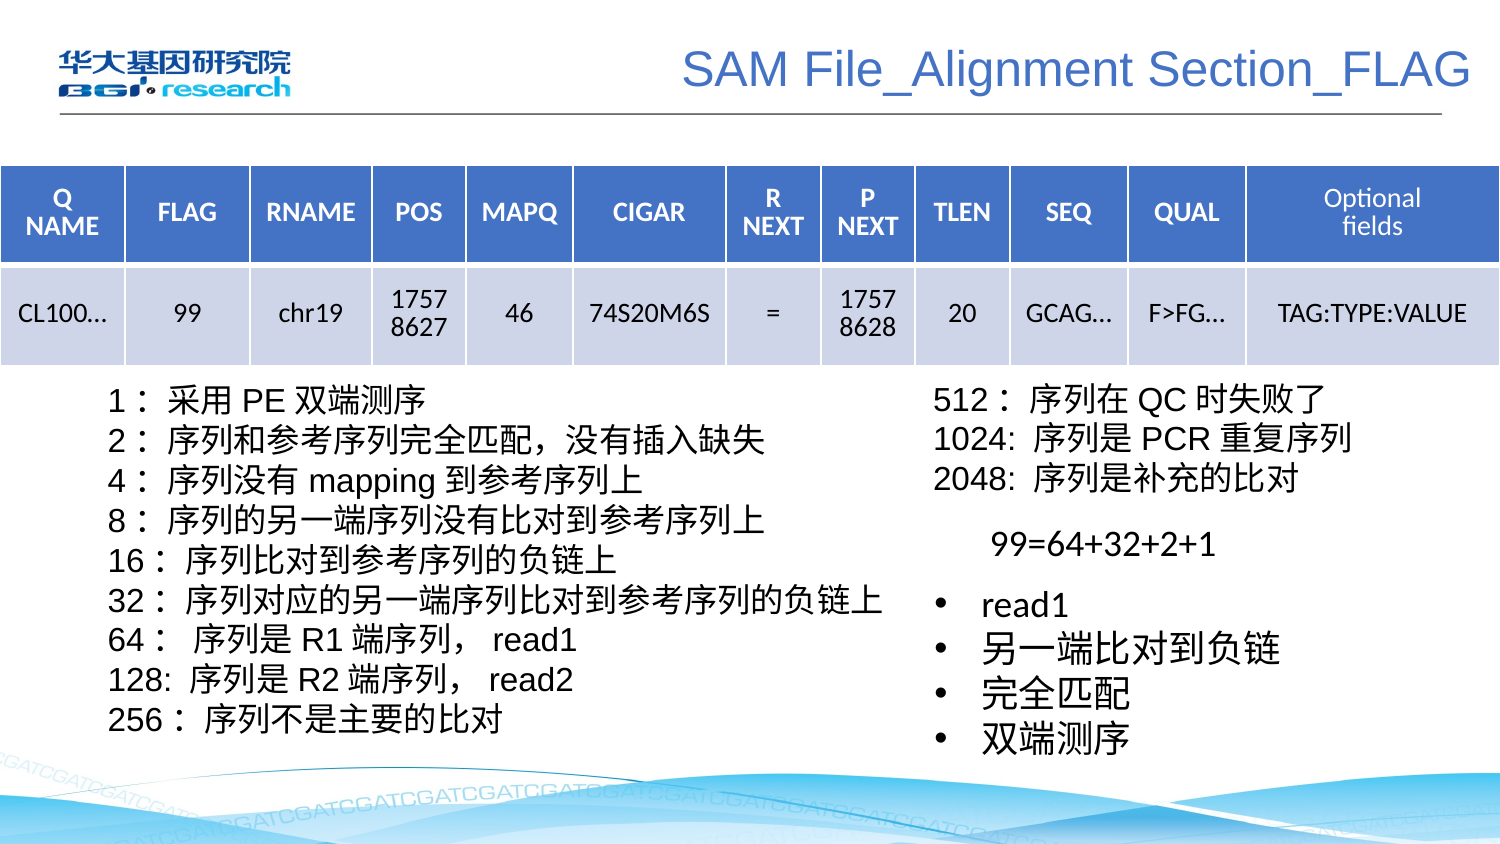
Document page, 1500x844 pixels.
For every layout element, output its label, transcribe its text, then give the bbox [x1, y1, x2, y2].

table_cell 46 [467, 268, 572, 365]
text_box SAM File_Alignment Section_FLAG [666, 29, 1488, 105]
table_header R NEXT [727, 166, 820, 262]
table_cell 74S20M6S [574, 268, 725, 365]
table_cell 20 [916, 268, 1009, 365]
table_header Optional fields [1247, 166, 1499, 262]
table_cell F>FG… [1129, 268, 1245, 365]
table_cell TAG:TYPE:VALUE [1247, 268, 1499, 365]
table_cell 99 [126, 268, 249, 365]
table_cell 17578627 [373, 268, 465, 365]
text_box 1：采用PE双端测序 2：序列和参考序列完全匹配，没有插入缺失 4：序列没有mapping到参考序列上 8：序列的另一端序列没有比对到参考序列上 16：序列比对到参考序列的负链上 32：序列对应的另一端序列比对到参考序列的负链上 64： 序列是R1端序列，read1 128: 序列是R2端序列，read2 256：序列不是主要的比对 [93, 371, 909, 746]
table_cell chr19 [251, 268, 371, 365]
table_header MAPQ [467, 166, 572, 262]
table_header P NEXT [822, 166, 914, 262]
table_header POS [373, 166, 465, 262]
text_box read1 另一端比对到负链 完全匹配 双端测序 [919, 572, 1297, 767]
table_header QUAL [1129, 166, 1245, 262]
table_cell GCAG… [1011, 268, 1127, 365]
picture [0, 0, 1500, 164]
table_cell CL100… [1, 268, 124, 365]
table_header Q NAME [1, 166, 124, 262]
table_cell 17578628 [822, 268, 914, 365]
table_header TLEN [916, 166, 1009, 262]
table_cell = [727, 268, 820, 365]
table_header FLAG [126, 166, 249, 262]
picture [0, 366, 1500, 844]
table_header CIGAR [574, 166, 725, 262]
table_header SEQ [1011, 166, 1127, 262]
text_box 99=64+32+2+1 [974, 511, 1232, 572]
table_header RNAME [251, 166, 371, 262]
text_box 512：序列在QC时失败了 1024: 序列是PCR重复序列 2048: 序列是补充的比对 [918, 370, 1500, 505]
